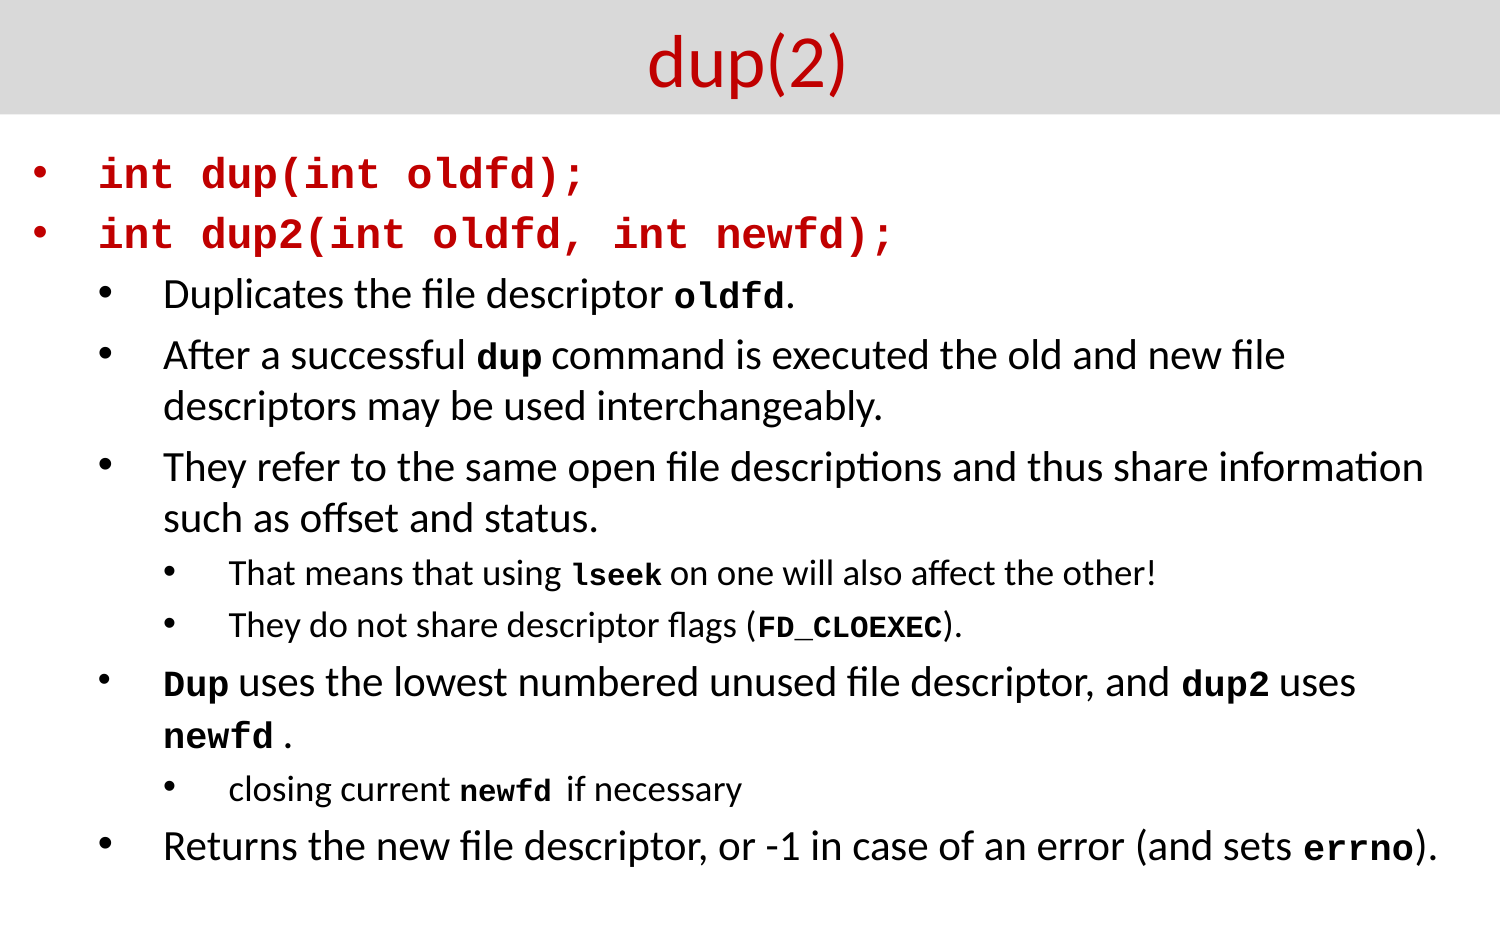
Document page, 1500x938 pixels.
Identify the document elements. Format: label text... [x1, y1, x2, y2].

subtitle int dup(int oldfd); int dup2(int oldfd, int newfd); Duplicates the file descriptor oldfd. After a successful dup command is executed the old and new file descriptors may be used interchangeably. They refer to the same open file descriptions and thus share information such as offset and status. That means that using lseek on one will also affect the other! They do not share descriptor flags (FD_CLOEXEC). Dup uses the lowest numbered unused file descriptor, and dup2 uses newfd . closing current newfd if necessary Returns the new file descriptor, or -1 in case of an error (and sets errno). [17, 138, 1483, 918]
title dup(2) [0, 0, 1500, 115]
